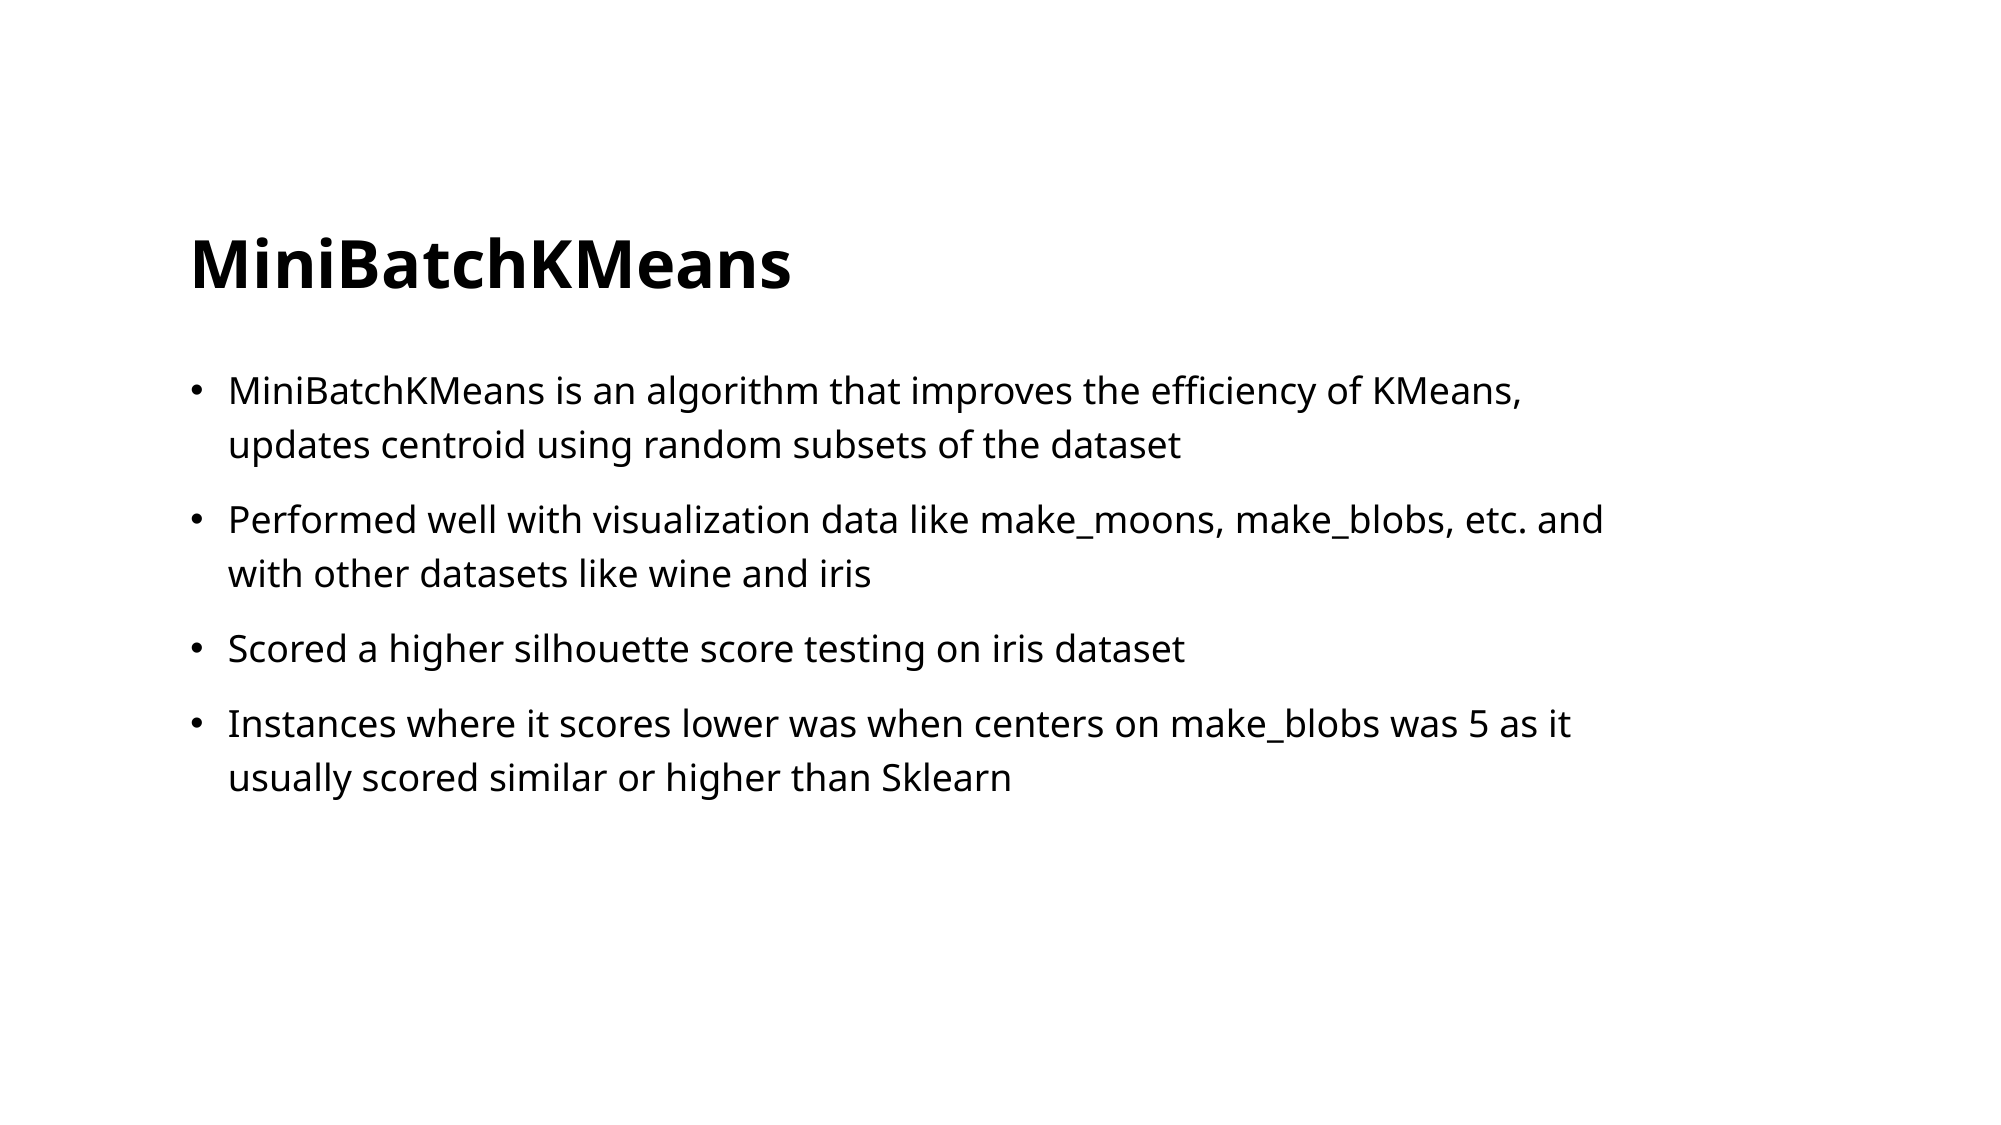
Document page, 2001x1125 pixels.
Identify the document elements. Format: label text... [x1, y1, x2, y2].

list MiniBatchKMeans is an algorithm that improves the efficiency of KMeans, updates centroid using random subsets of the dataset Performed well with visualization data like make_moons, make_blobs, etc. and with other datasets like wine and iris Scored a higher silhouette score testing on iris dataset Instances where it scores lower was when centers on make_blobs was 5 as it usually scored similar or higher than Sklearn [175, 351, 1633, 955]
title MiniBatchKMeans [174, 153, 1633, 311]
